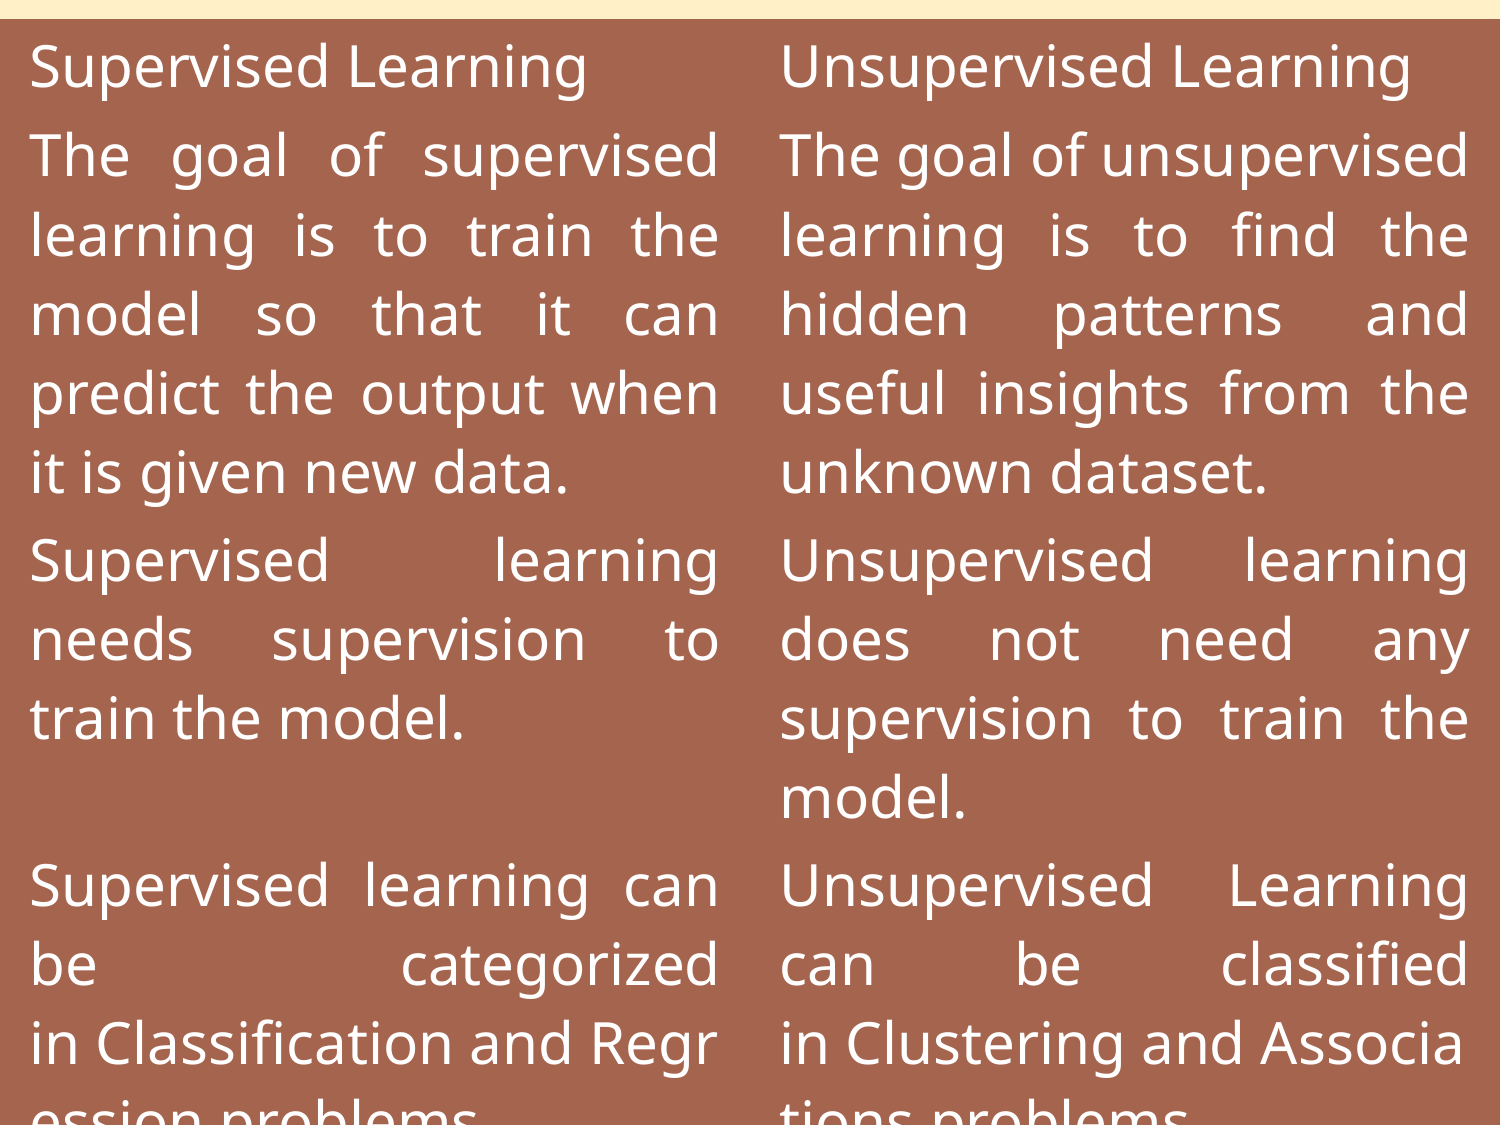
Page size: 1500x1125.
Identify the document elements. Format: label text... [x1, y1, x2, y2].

table_cell Supervised learning needs supervision to train the model. [0, 515, 750, 840]
table_cell The goal of supervised learning is to train the model so that it can predict the output when it is given new data. [0, 110, 750, 515]
table_cell Unsupervised learning does not need any supervision to train the model. [750, 515, 1500, 840]
table_header Supervised Learning [0, 19, 750, 110]
table_cell The goal of unsupervised learning is to find the hidden patterns and useful insights from the unknown dataset. [750, 110, 1500, 515]
table_cell Unsupervised Learning can be classified in Clustering and Associations problems. [750, 840, 1500, 1125]
table_header Unsupervised Learning [750, 19, 1500, 110]
table_cell Supervised learning can be categorized in Classification and Regression problems. [0, 840, 750, 1125]
